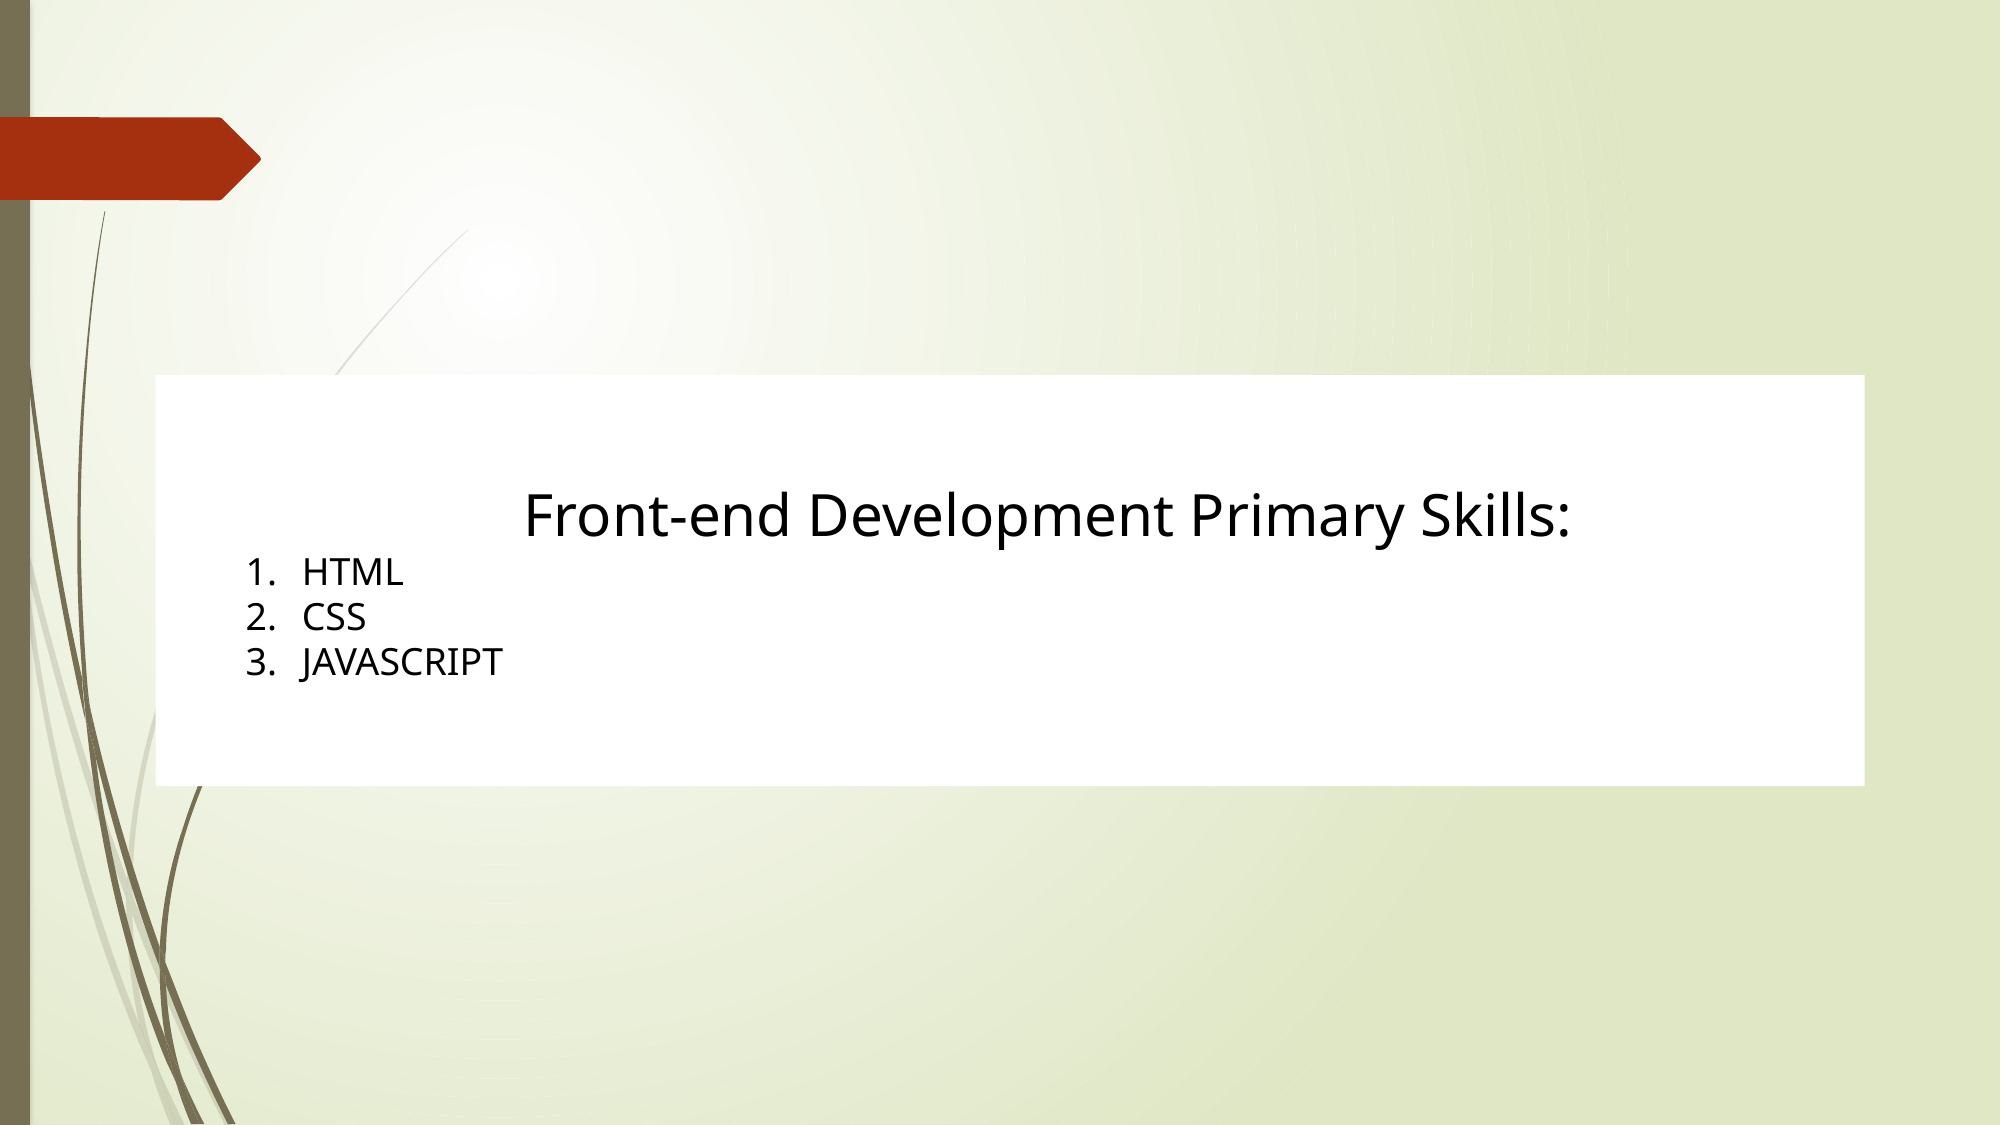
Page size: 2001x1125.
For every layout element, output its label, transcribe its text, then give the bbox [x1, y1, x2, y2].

text_box Front-end Development Primary Skills: HTML CSS JAVASCRIPT [154, 374, 1866, 787]
